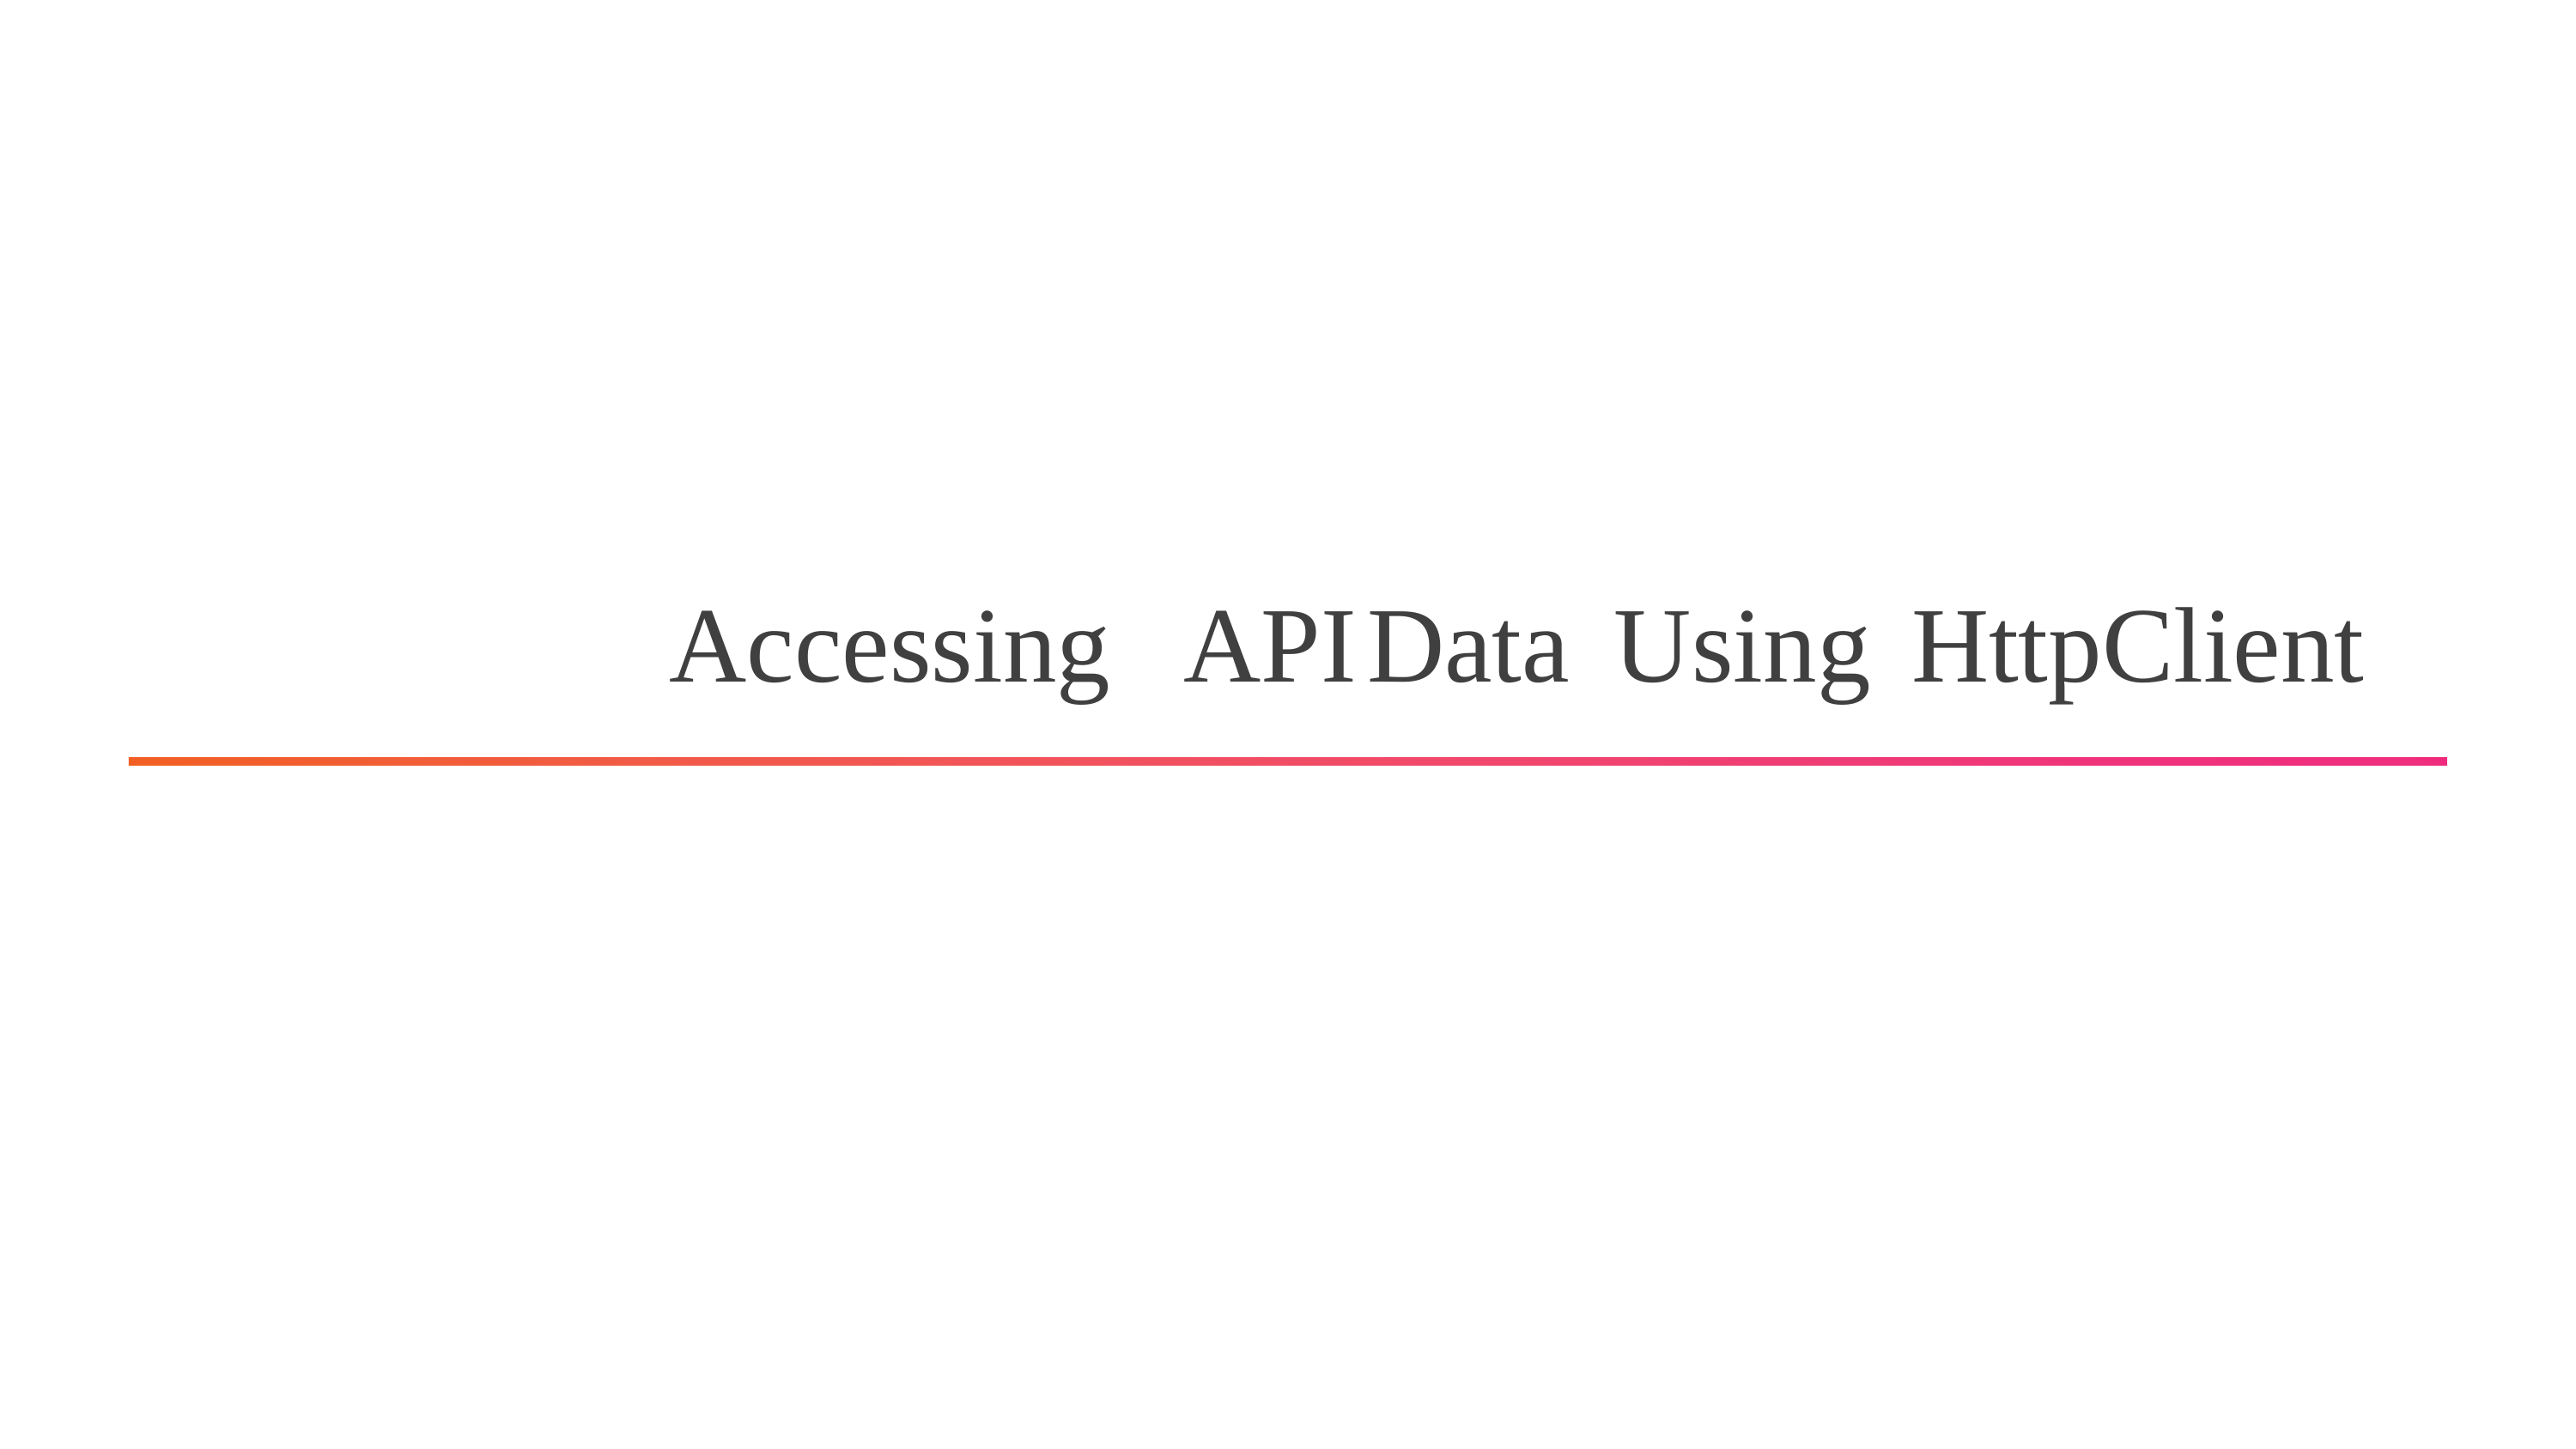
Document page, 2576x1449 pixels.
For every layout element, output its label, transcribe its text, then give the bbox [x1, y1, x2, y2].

text_box Using [1612, 592, 1904, 704]
text_box HttpClient [1909, 592, 2431, 704]
text_box Accessing [667, 592, 1176, 704]
text_box [128, 757, 2447, 767]
text_box Data [1365, 592, 1607, 704]
text_box API [1182, 592, 1359, 704]
